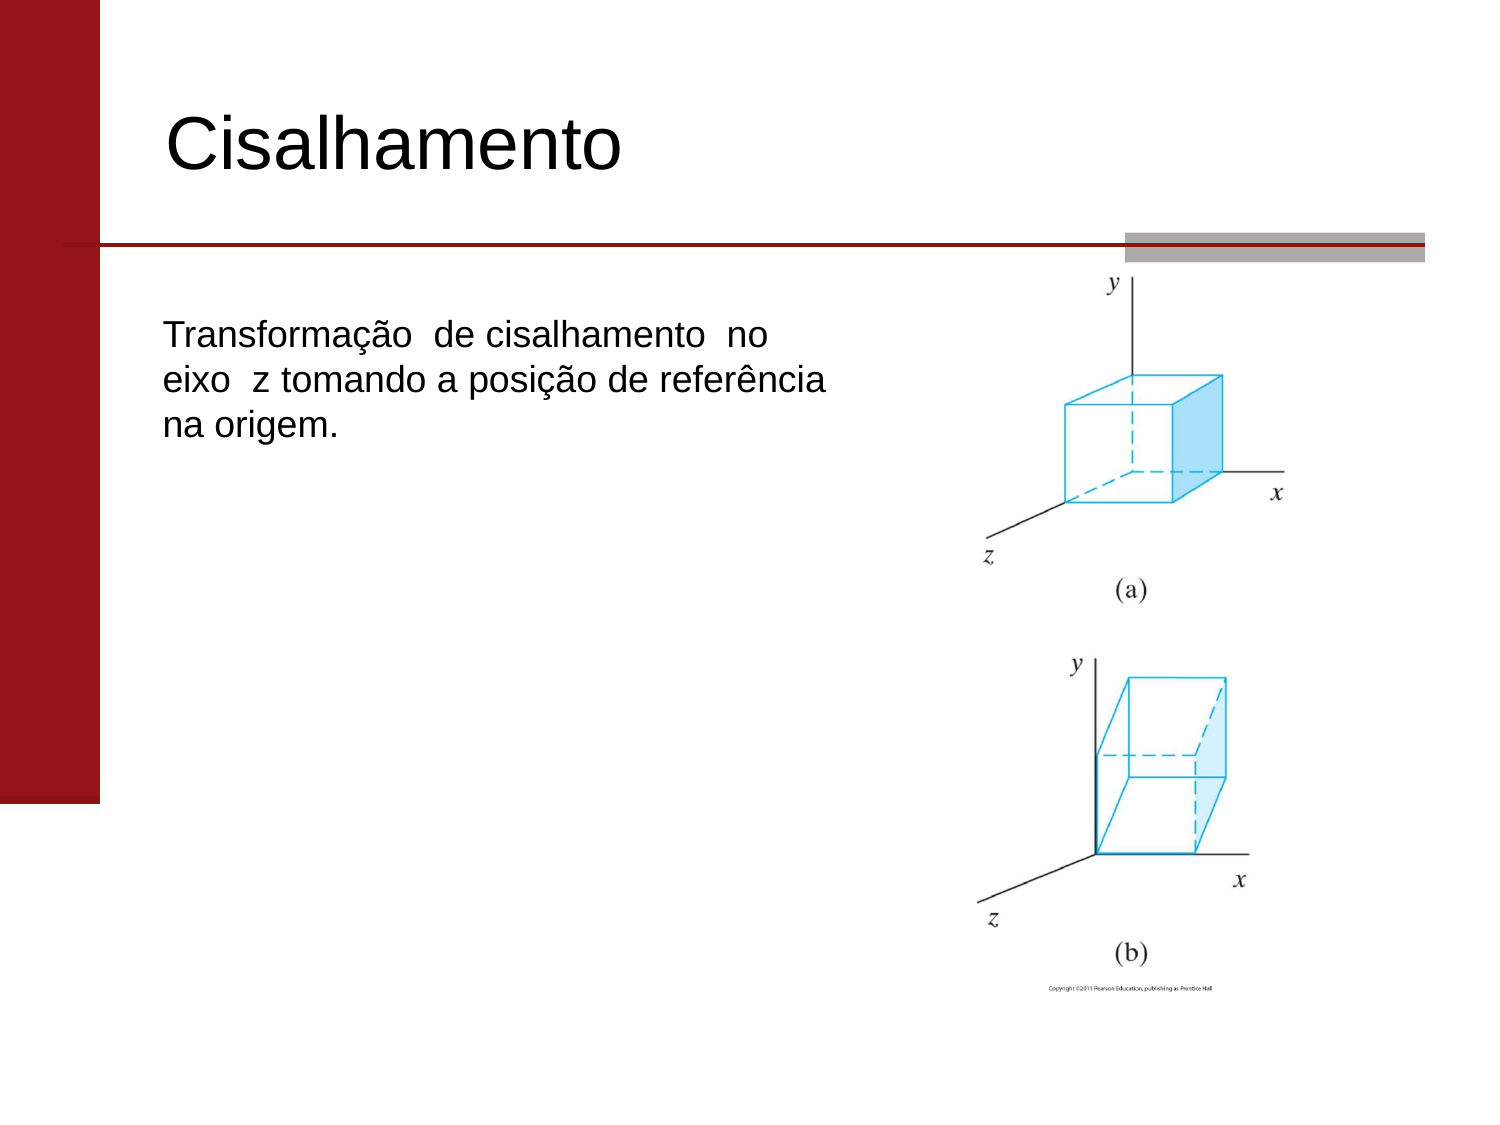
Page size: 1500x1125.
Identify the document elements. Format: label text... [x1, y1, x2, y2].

text_box Transformação de cisalhamento no eixo z tomando a posição de referência na origem. [147, 302, 857, 498]
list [926, 266, 1334, 1011]
title Cisalhamento [150, 45, 1425, 234]
